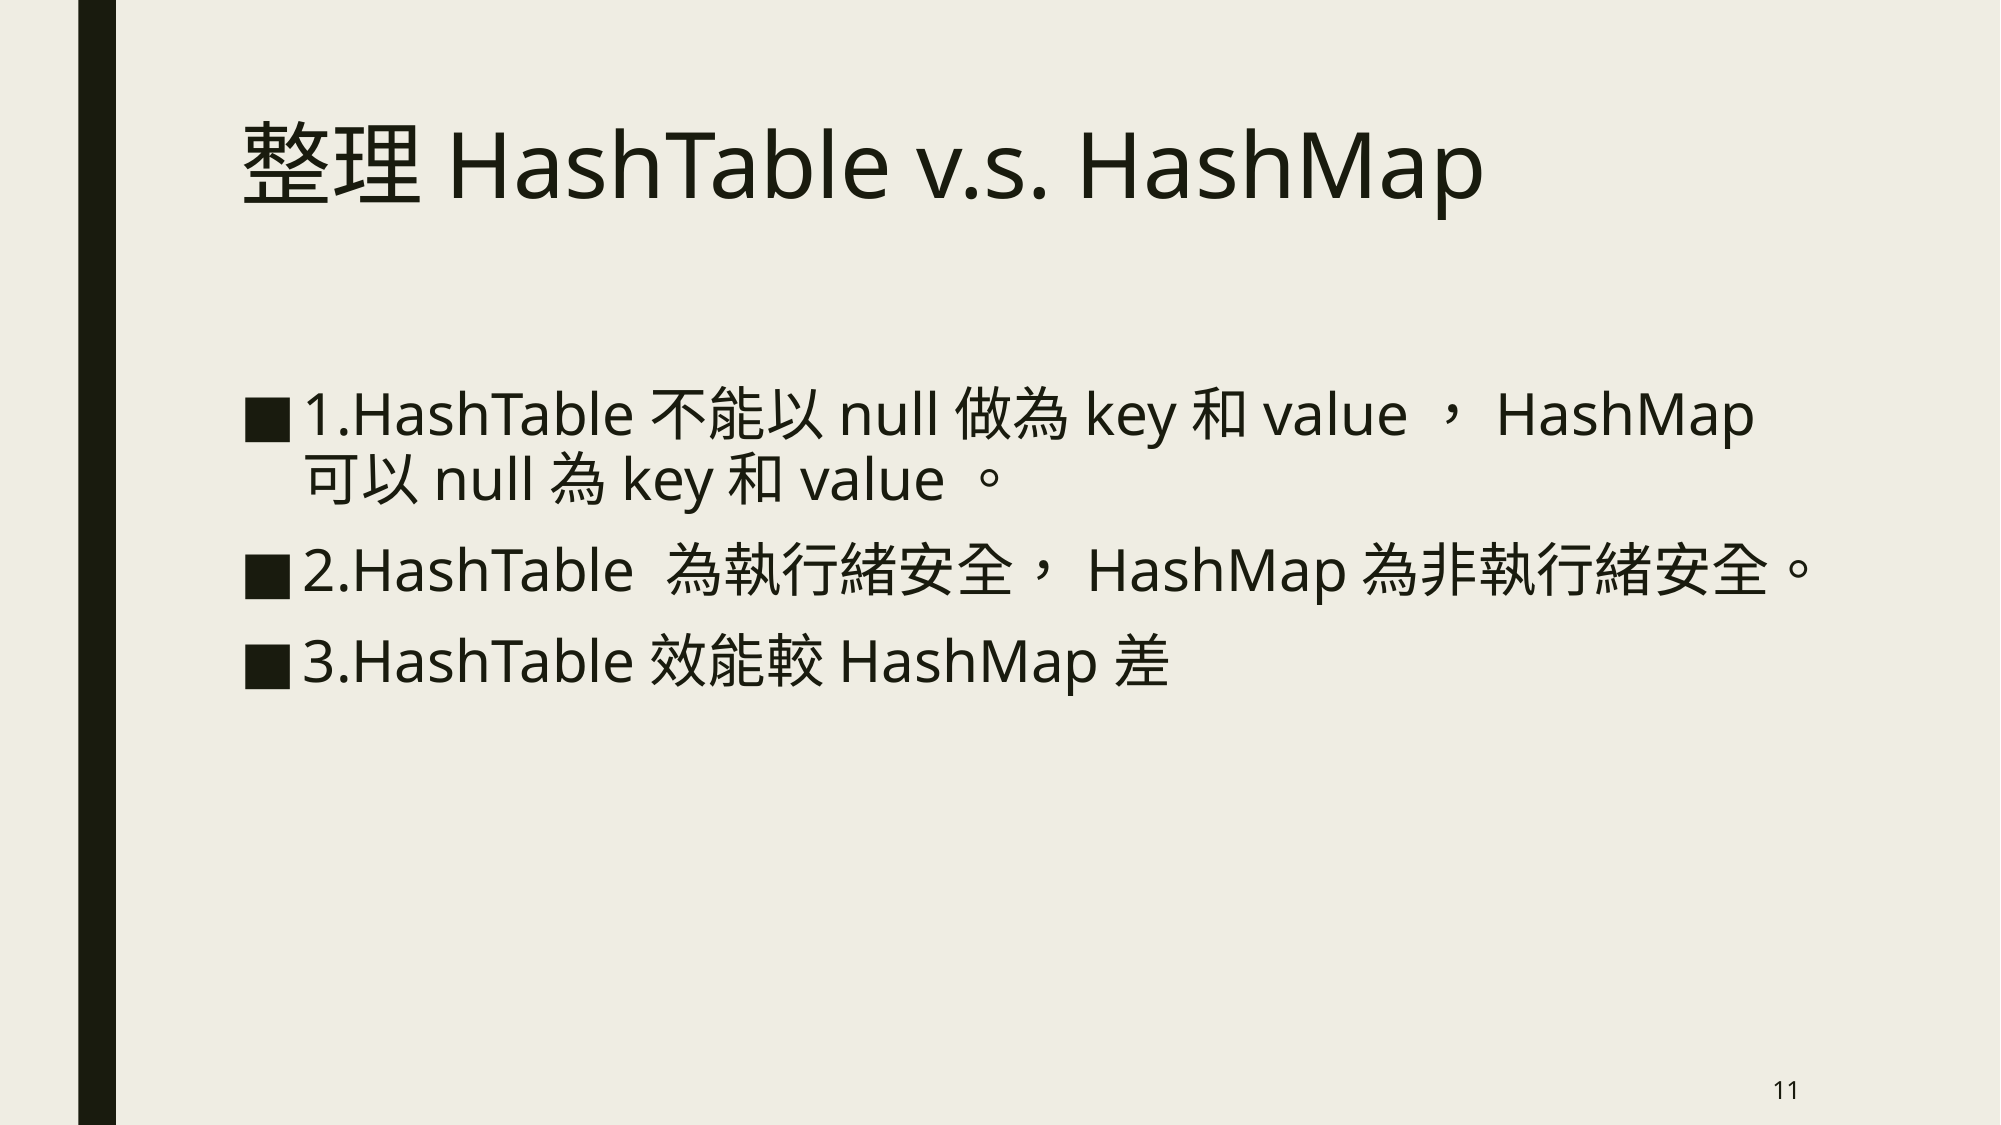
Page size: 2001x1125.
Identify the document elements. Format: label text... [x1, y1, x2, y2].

list 1.HashTable不能以null做為key和value，HashMap可以null為key和value。 2.HashTable 為執行緒安全，HashMap為非執行緒安全。 3.HashTable效能較HashMap差 [225, 375, 1800, 963]
title 整理HashTable v.s. HashMap [225, 112, 1800, 357]
slide_number 11 [1553, 1058, 1816, 1125]
